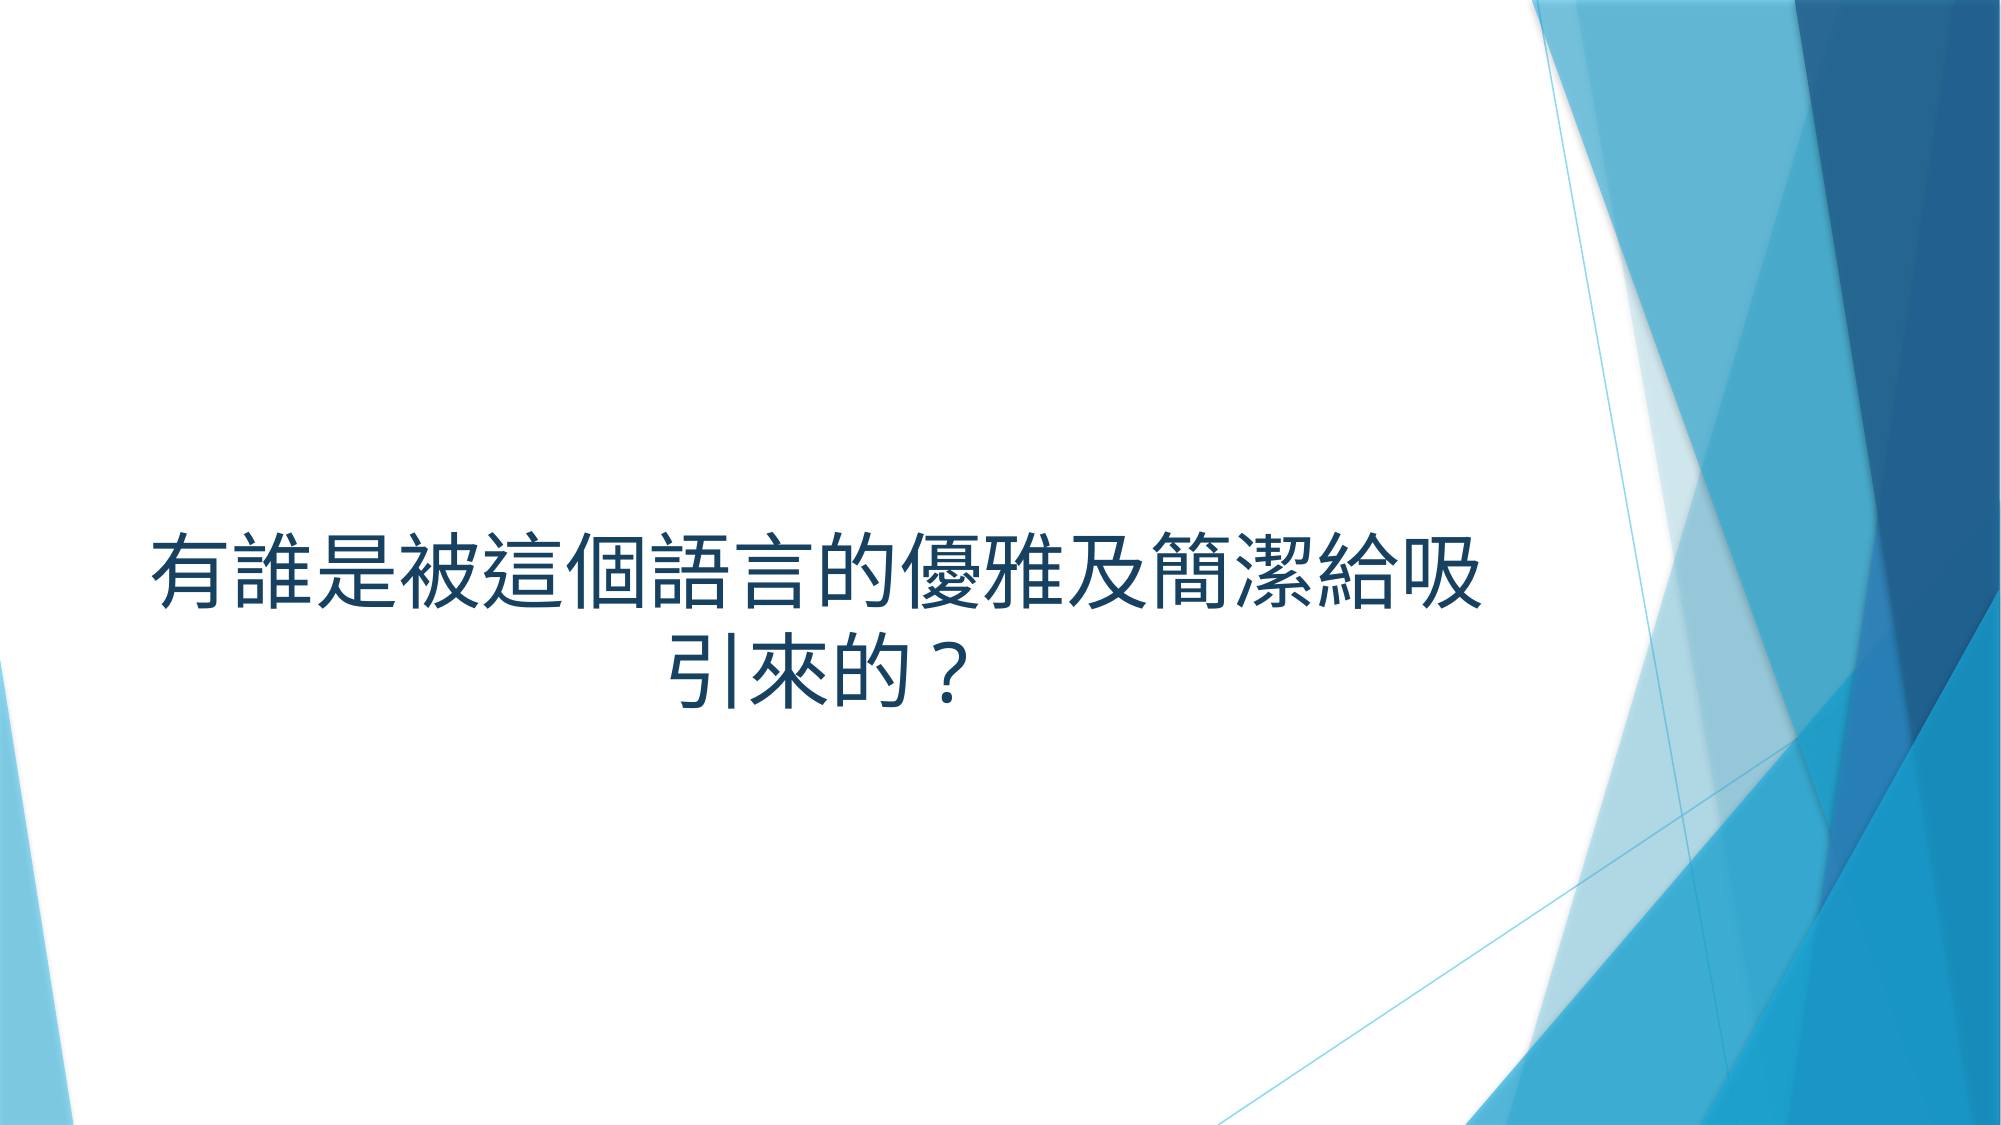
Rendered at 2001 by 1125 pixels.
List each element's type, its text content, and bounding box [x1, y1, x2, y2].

title 有誰是被這個語言的優雅及簡潔給吸引來的? [111, 510, 1522, 728]
